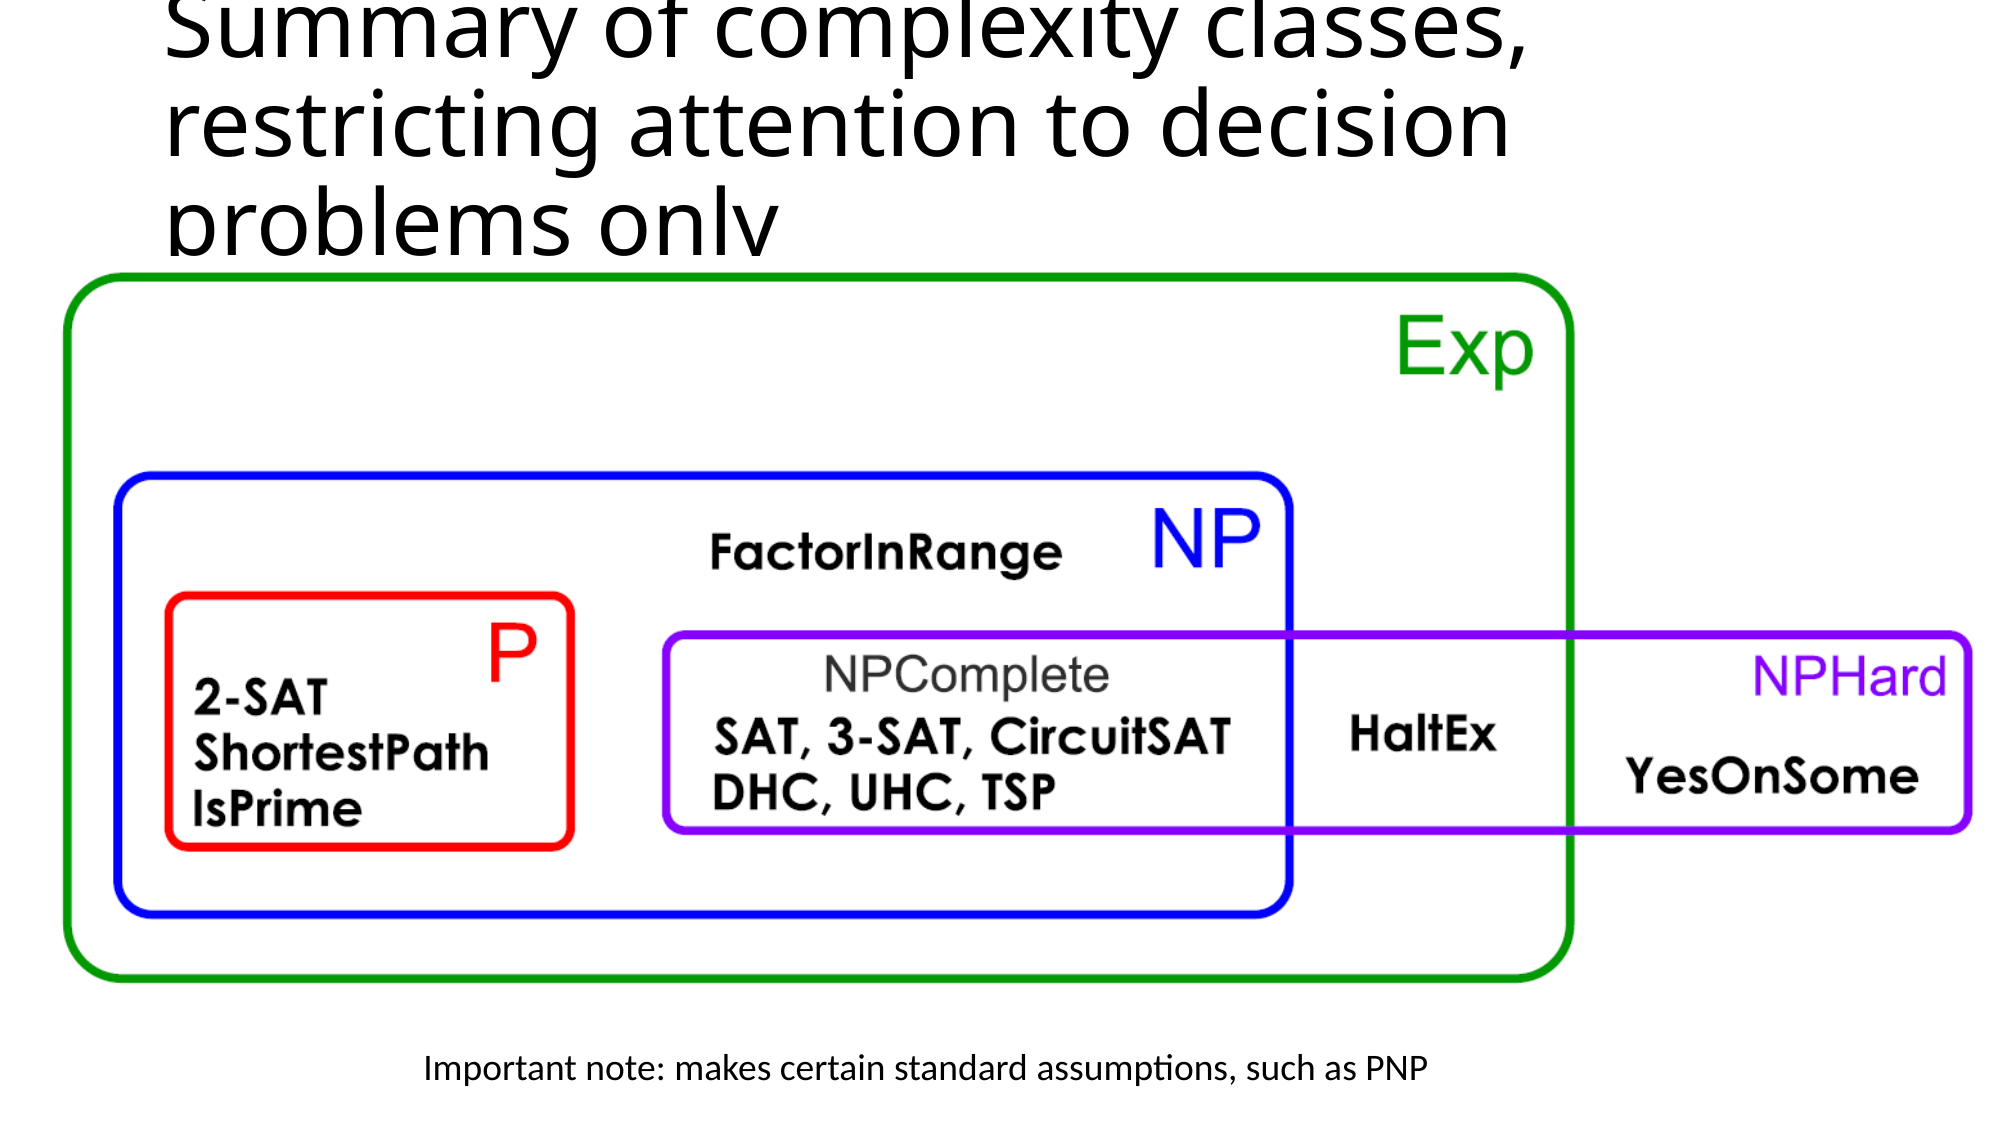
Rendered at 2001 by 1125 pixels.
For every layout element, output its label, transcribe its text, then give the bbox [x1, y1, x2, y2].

picture [53, 256, 1984, 1001]
title Summary of complexity classes, restricting attention to decision problems only [149, 18, 1874, 236]
